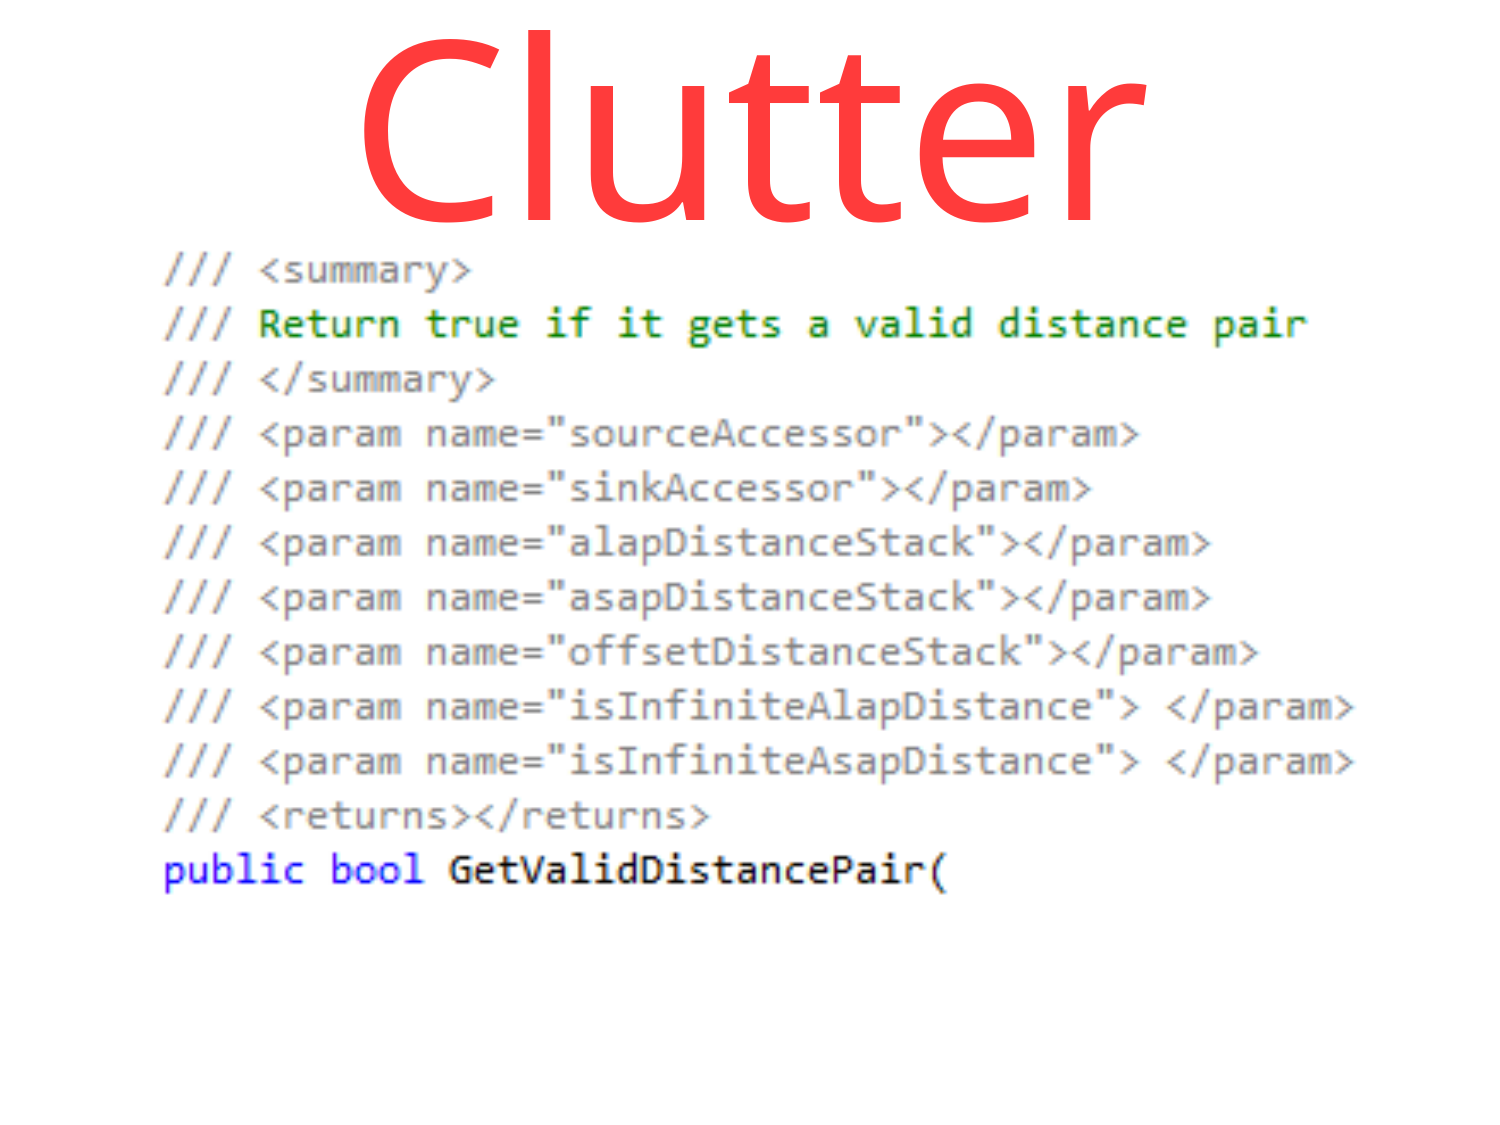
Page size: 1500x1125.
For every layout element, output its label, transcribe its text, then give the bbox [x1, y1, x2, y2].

picture [0, 219, 1500, 906]
title Clutter [0, 0, 1500, 219]
